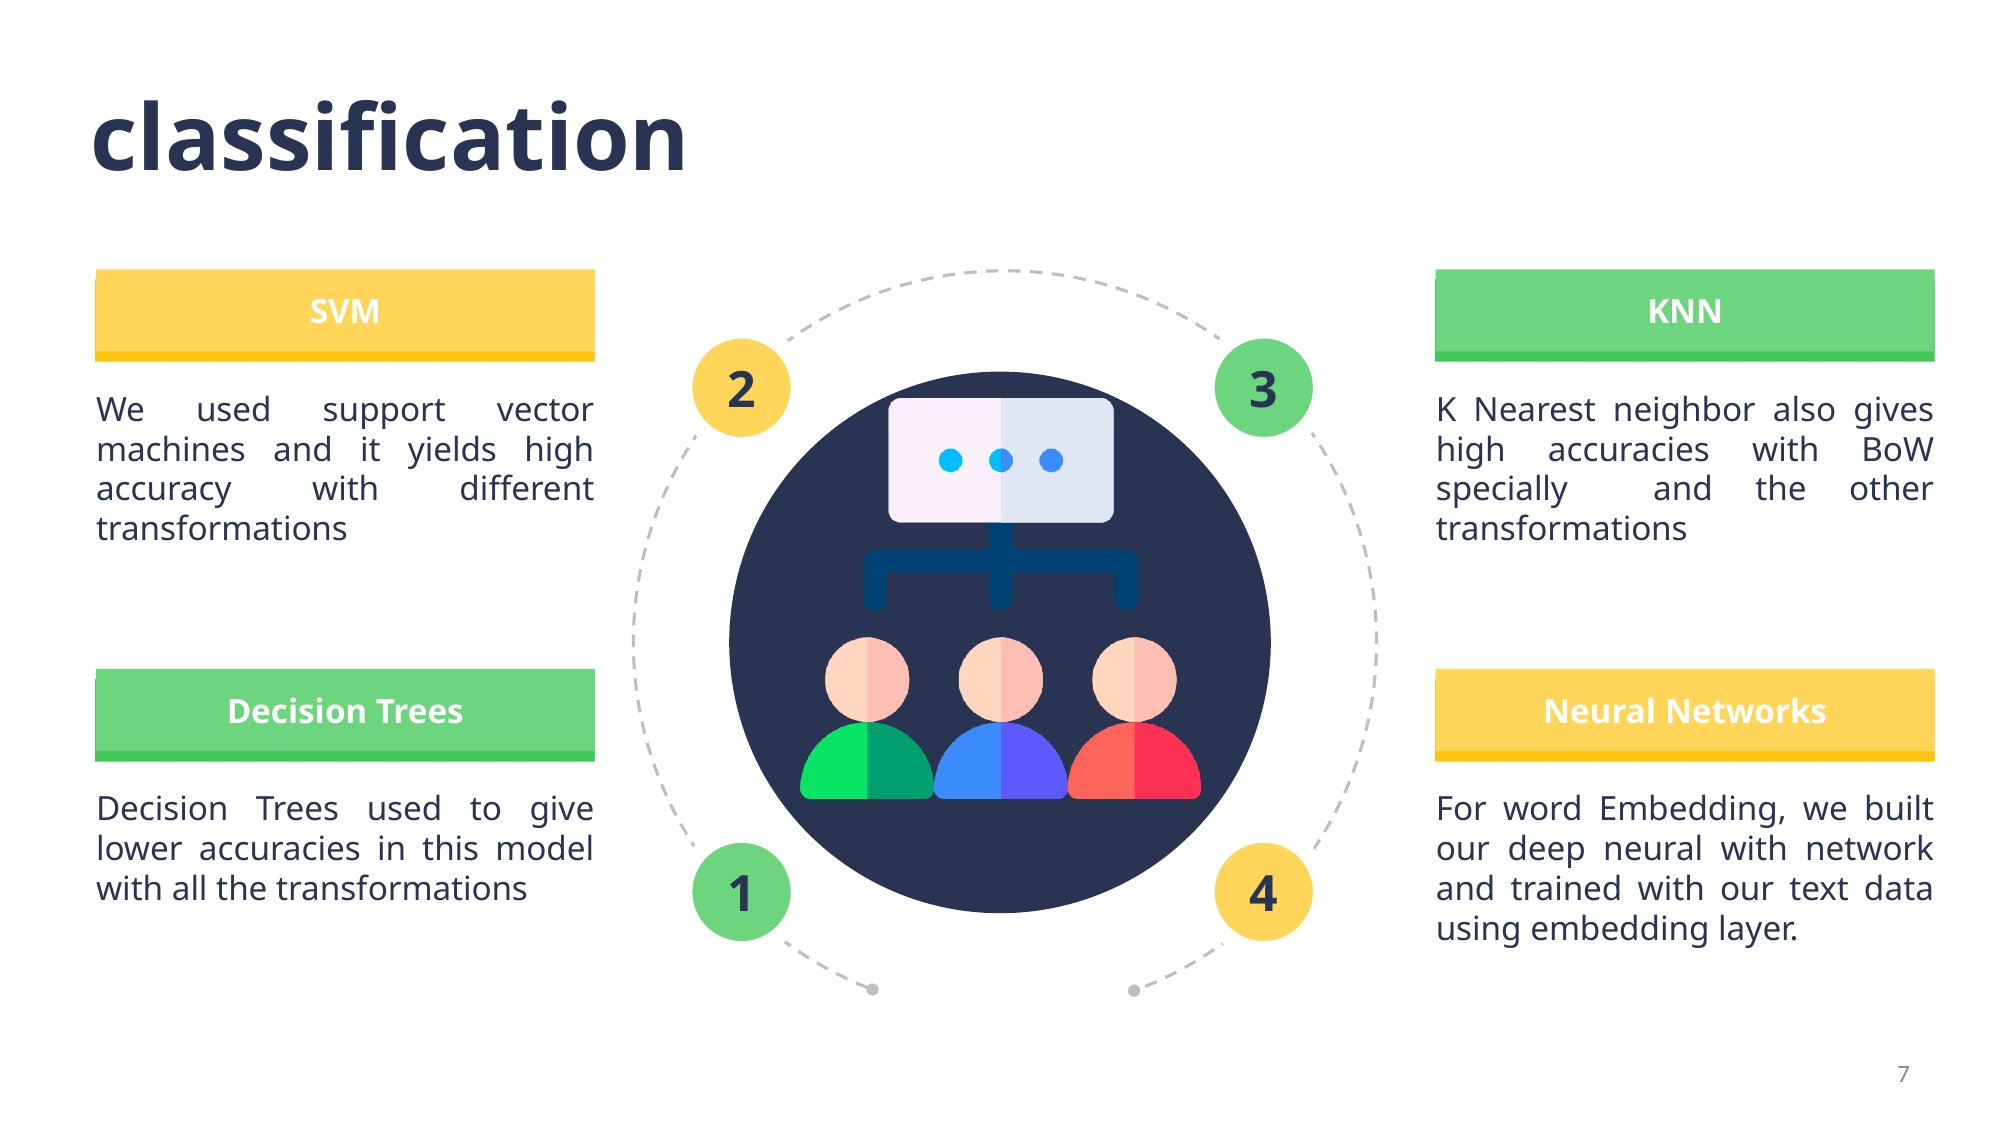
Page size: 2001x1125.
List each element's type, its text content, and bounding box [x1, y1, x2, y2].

text_box Decision Trees [95, 668, 595, 752]
text_box Decision Trees used to give lower accuracies in this model with all the transformations [95, 787, 595, 908]
text_box 3 [1206, 330, 1322, 446]
text_box KNN [1435, 269, 1935, 352]
text_box 2 [684, 330, 800, 446]
text_box SVM [95, 269, 595, 352]
text_box We used support vector machines and it yields high accuracy with different transformations [95, 387, 595, 548]
text_box [887, 371, 1113, 396]
title classification [75, 59, 1925, 221]
text_box 1 [684, 834, 800, 950]
text_box K Nearest neighbor also gives high accuracies with BoW specially and the other transformations [1435, 387, 1935, 548]
slide_number 7 [1856, 1042, 1925, 1103]
text_box Neural Networks [1435, 668, 1935, 752]
text_box For word Embedding, we built our deep neural with network and trained with our text data using embedding layer. [1435, 787, 1935, 948]
text_box [729, 465, 1271, 914]
text_box [633, 412, 908, 996]
text_box 4 [1206, 834, 1322, 950]
picture [800, 398, 1202, 799]
text_box [782, 270, 1377, 997]
